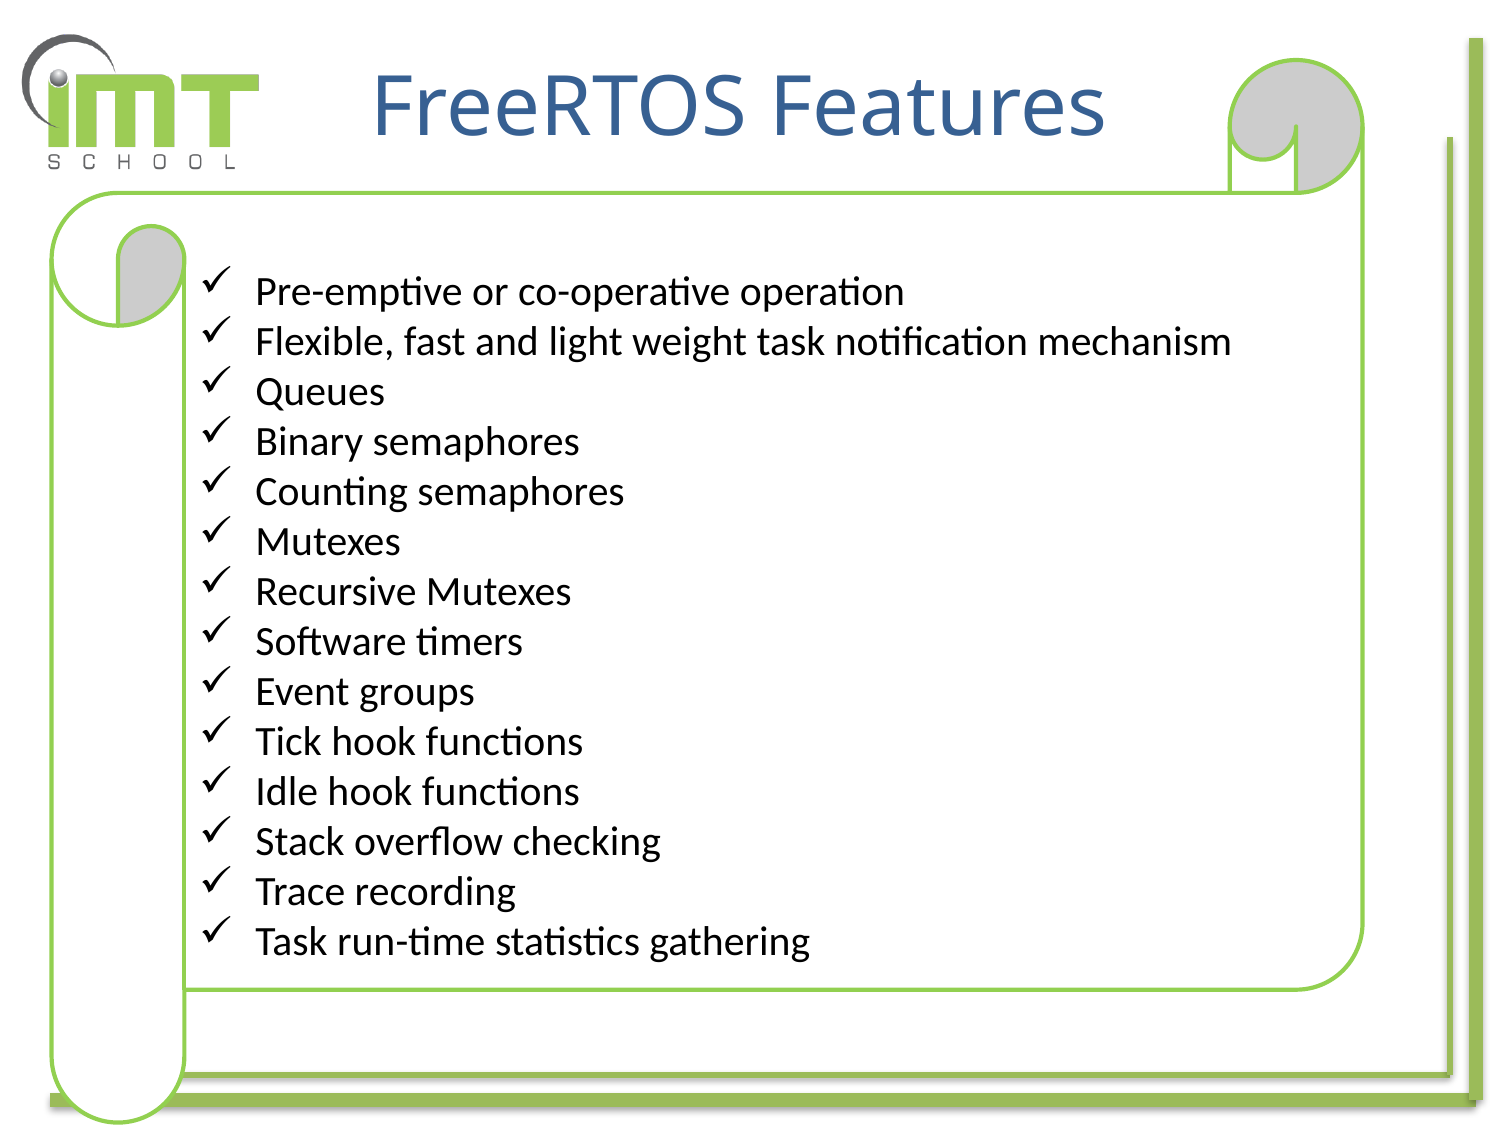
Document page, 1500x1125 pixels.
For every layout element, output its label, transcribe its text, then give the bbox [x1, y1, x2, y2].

text_box FreeRTOS Features [74, 45, 1425, 233]
picture [12, 24, 263, 180]
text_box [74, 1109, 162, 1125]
text_box Pre-emptive or co-operative operation Flexible, fast and light weight task notification mechanism Queues Binary semaphores Counting semaphores Mutexes Recursive Mutexes Software timers Event groups Tick hook functions Idle hook functions Stack overflow checking Trace recording Task run-time statistics gathering [49, 57, 1365, 1099]
